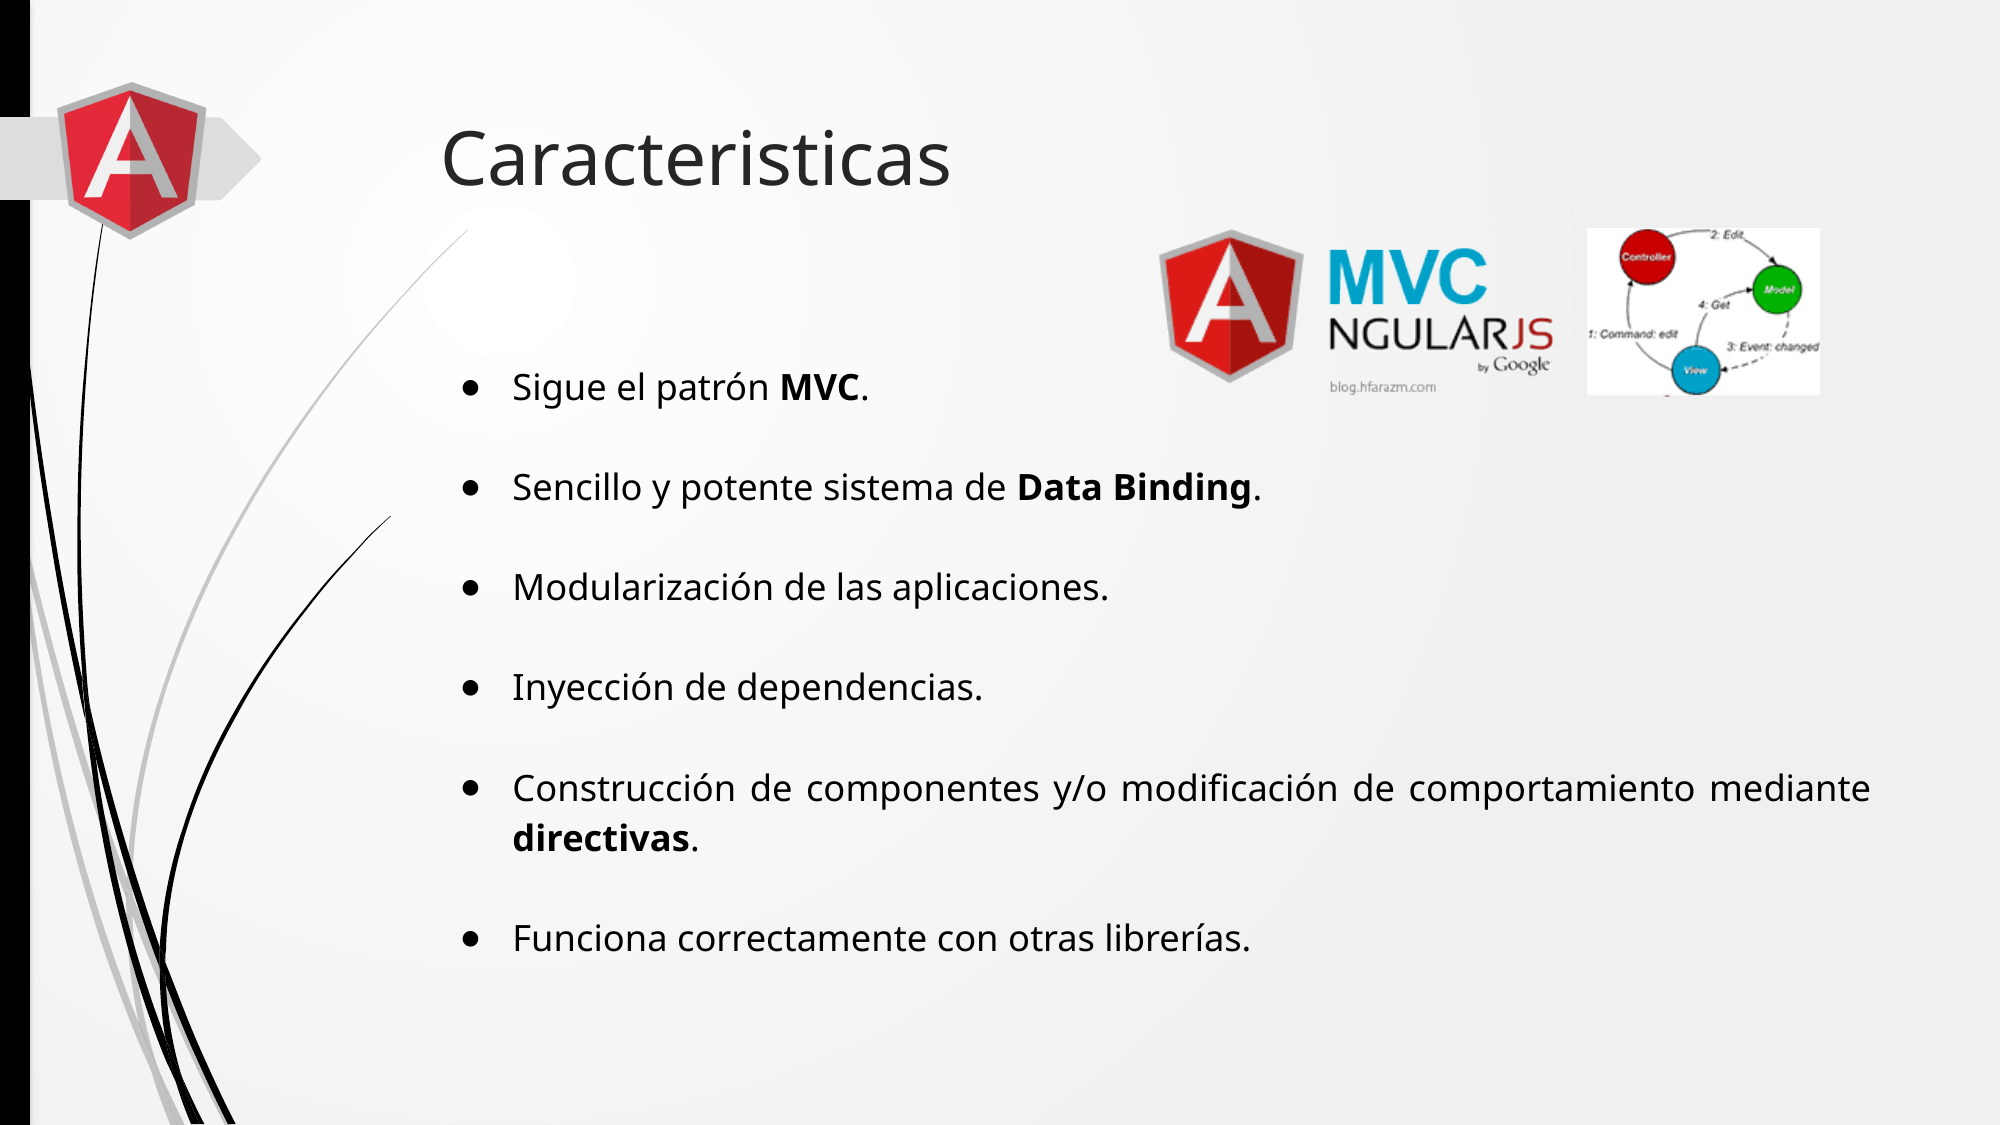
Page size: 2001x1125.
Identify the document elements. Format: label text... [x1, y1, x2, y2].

list Sigue el patrón MVC. Sencillo y potente sistema de Data Binding. Modularización de las aplicaciones. Inyección de dependencias. Construcción de componentes y/o modificación de comportamiento mediante directivas. Funciona correctamente con otras librerías. [424, 350, 1888, 970]
picture [37, 67, 225, 254]
title Caracteristicas [425, 102, 1888, 313]
picture [1155, 227, 1836, 398]
